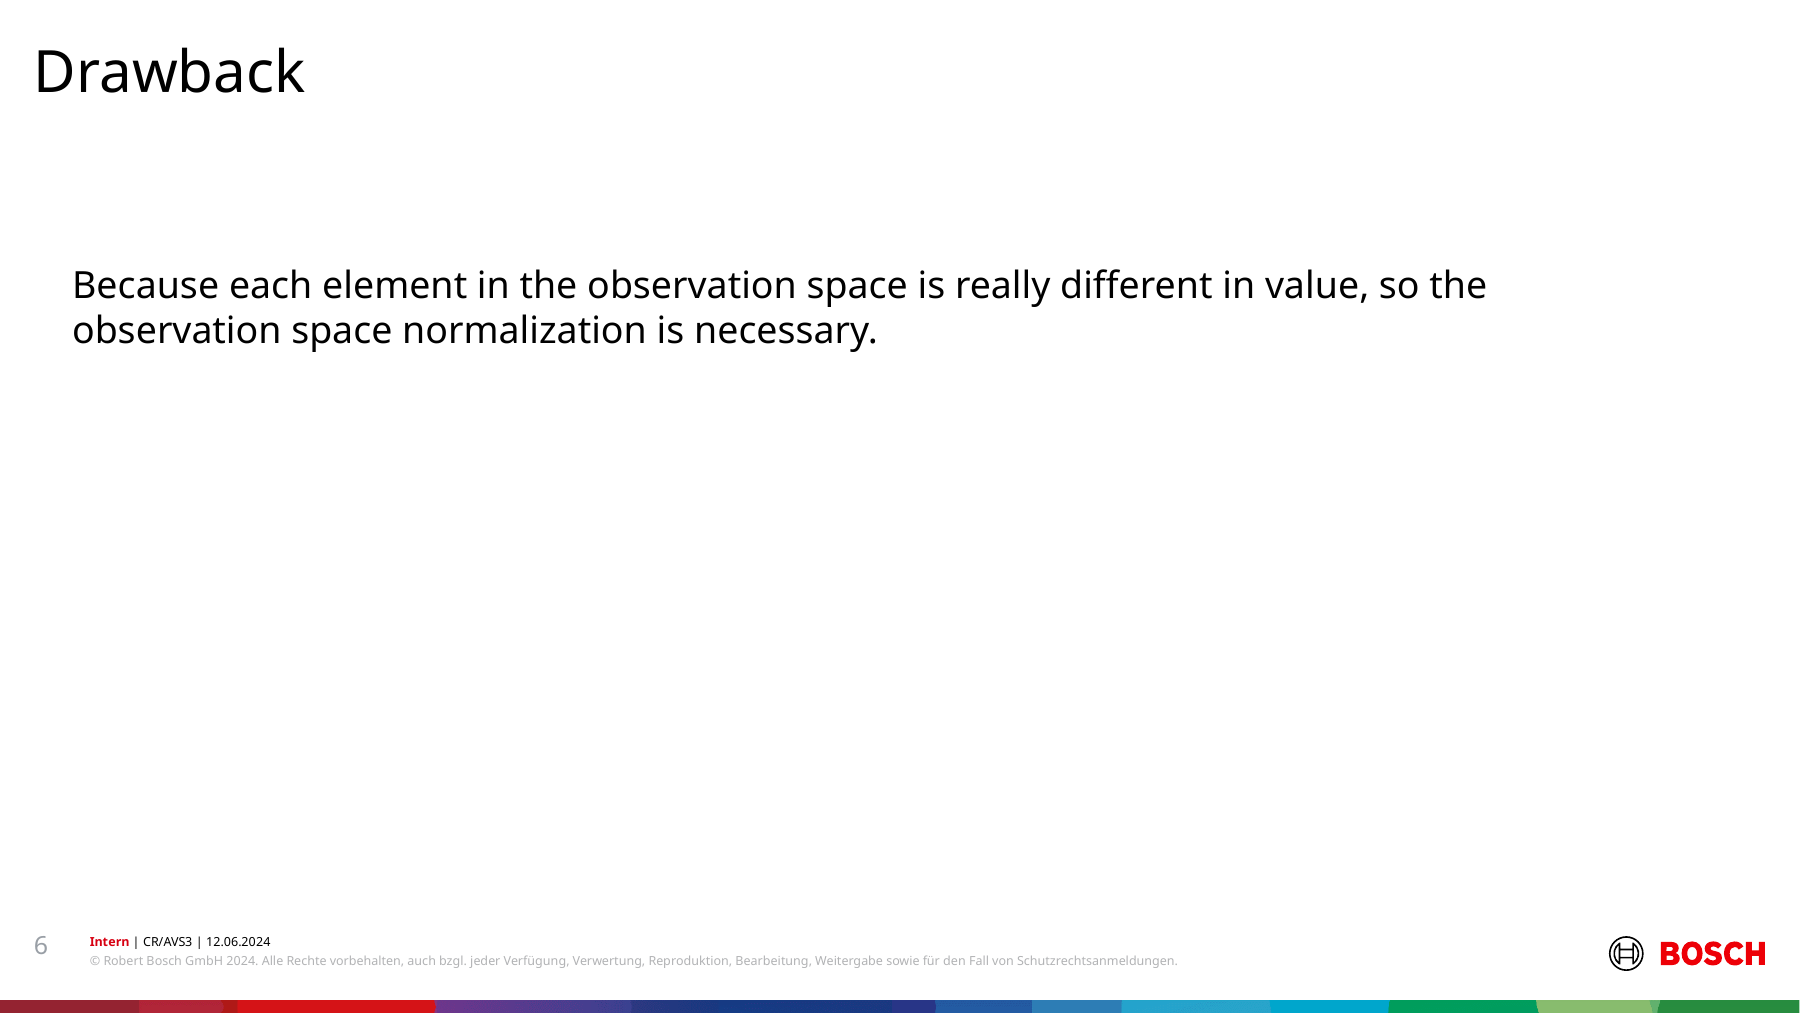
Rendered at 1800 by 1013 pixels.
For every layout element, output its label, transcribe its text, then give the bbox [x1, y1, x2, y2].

picture [1388, 1000, 1800, 1013]
list Drawback [33, 42, 1766, 107]
slide_number 6 [33, 929, 81, 997]
picture [0, 1000, 1270, 1013]
text_box Because each element in the observation space is really different in value, so the observation space normalization is necessary. [57, 209, 1640, 449]
